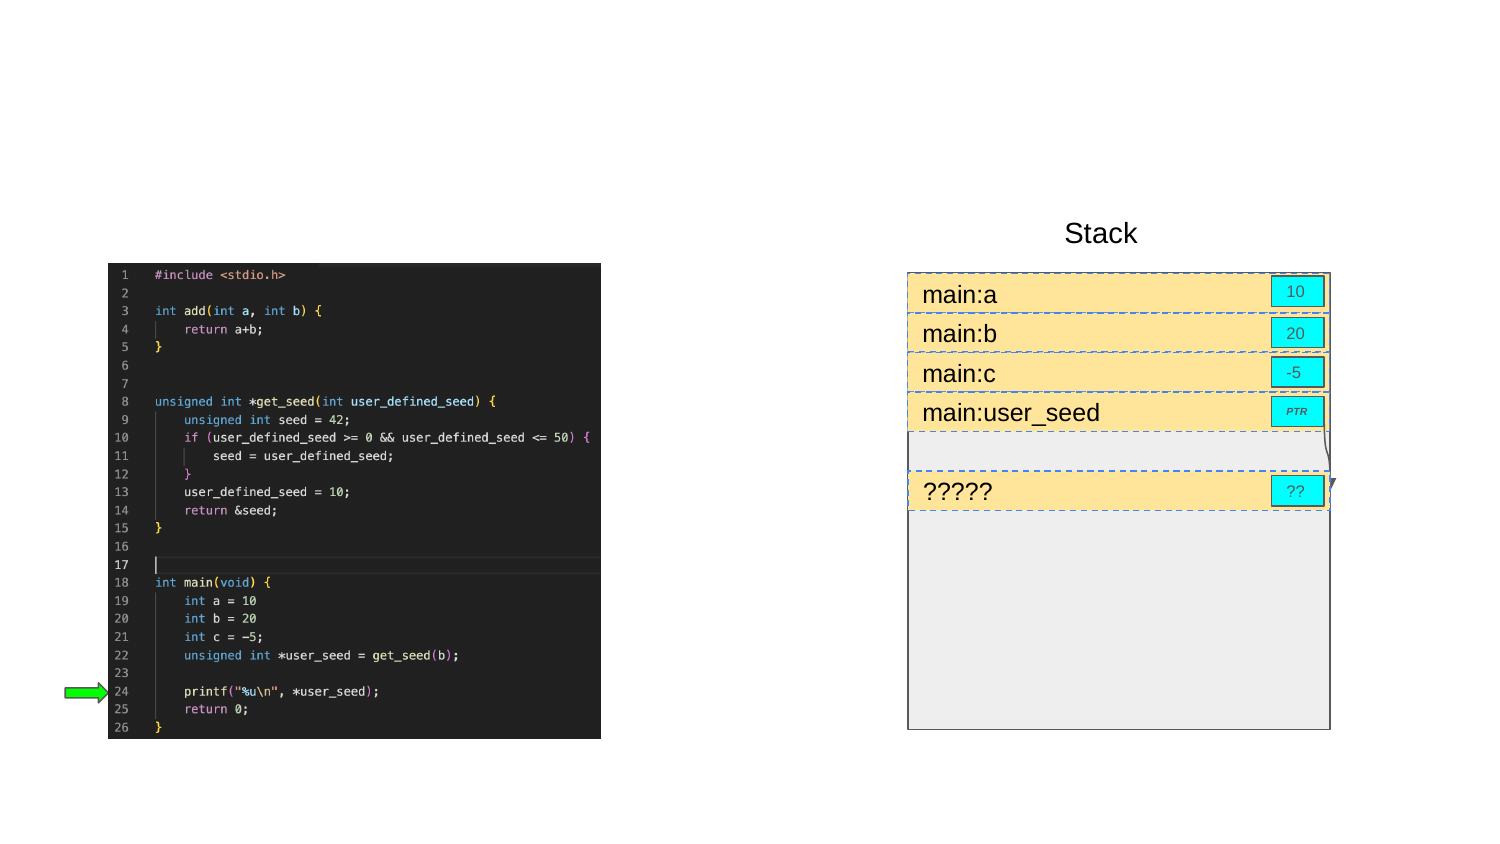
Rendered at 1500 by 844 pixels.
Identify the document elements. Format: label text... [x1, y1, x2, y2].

text_box PTR [1271, 396, 1325, 427]
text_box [1287, 447, 1367, 455]
text_box -5 [1271, 356, 1325, 388]
text_box [908, 511, 1331, 730]
text_box Stack [1049, 199, 1161, 265]
text_box main:c [907, 352, 1330, 391]
text_box ?? [1271, 475, 1325, 506]
text_box [908, 432, 1329, 470]
text_box 10 [1271, 276, 1325, 307]
picture [108, 263, 601, 739]
text_box ????? [908, 470, 1331, 511]
text_box [908, 272, 1331, 446]
text_box main:a [907, 273, 1330, 312]
text_box 20 [1271, 317, 1325, 348]
text_box [65, 682, 103, 703]
text_box main:b [907, 312, 1330, 352]
text_box main:user_seed [907, 391, 1330, 432]
